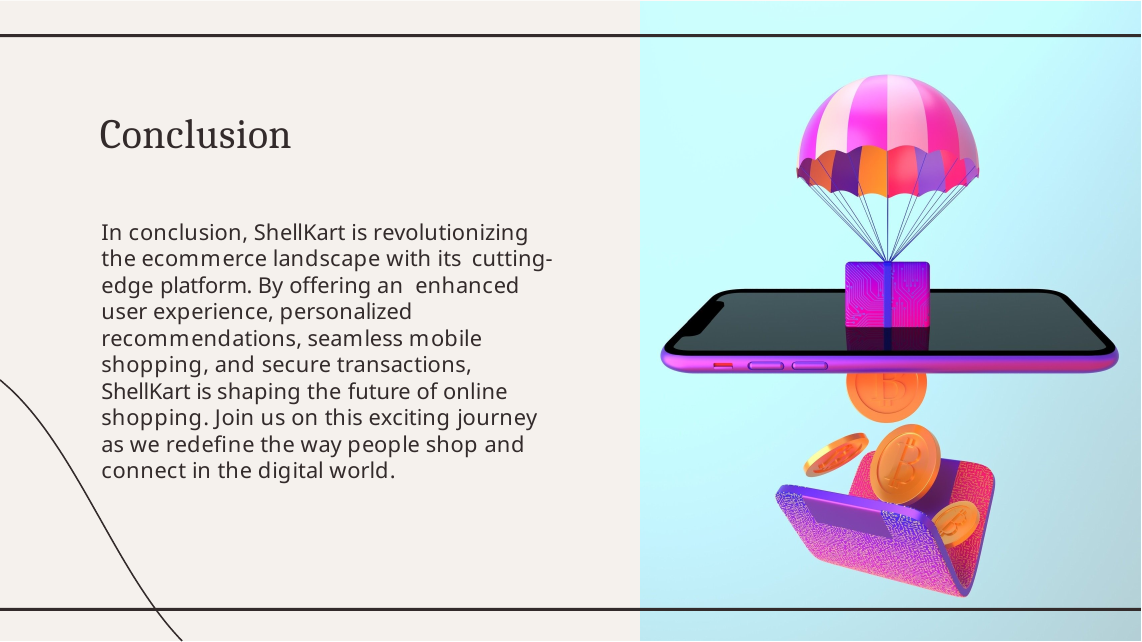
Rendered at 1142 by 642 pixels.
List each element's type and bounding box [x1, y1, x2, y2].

text_box [0, 0, 1142, 642]
